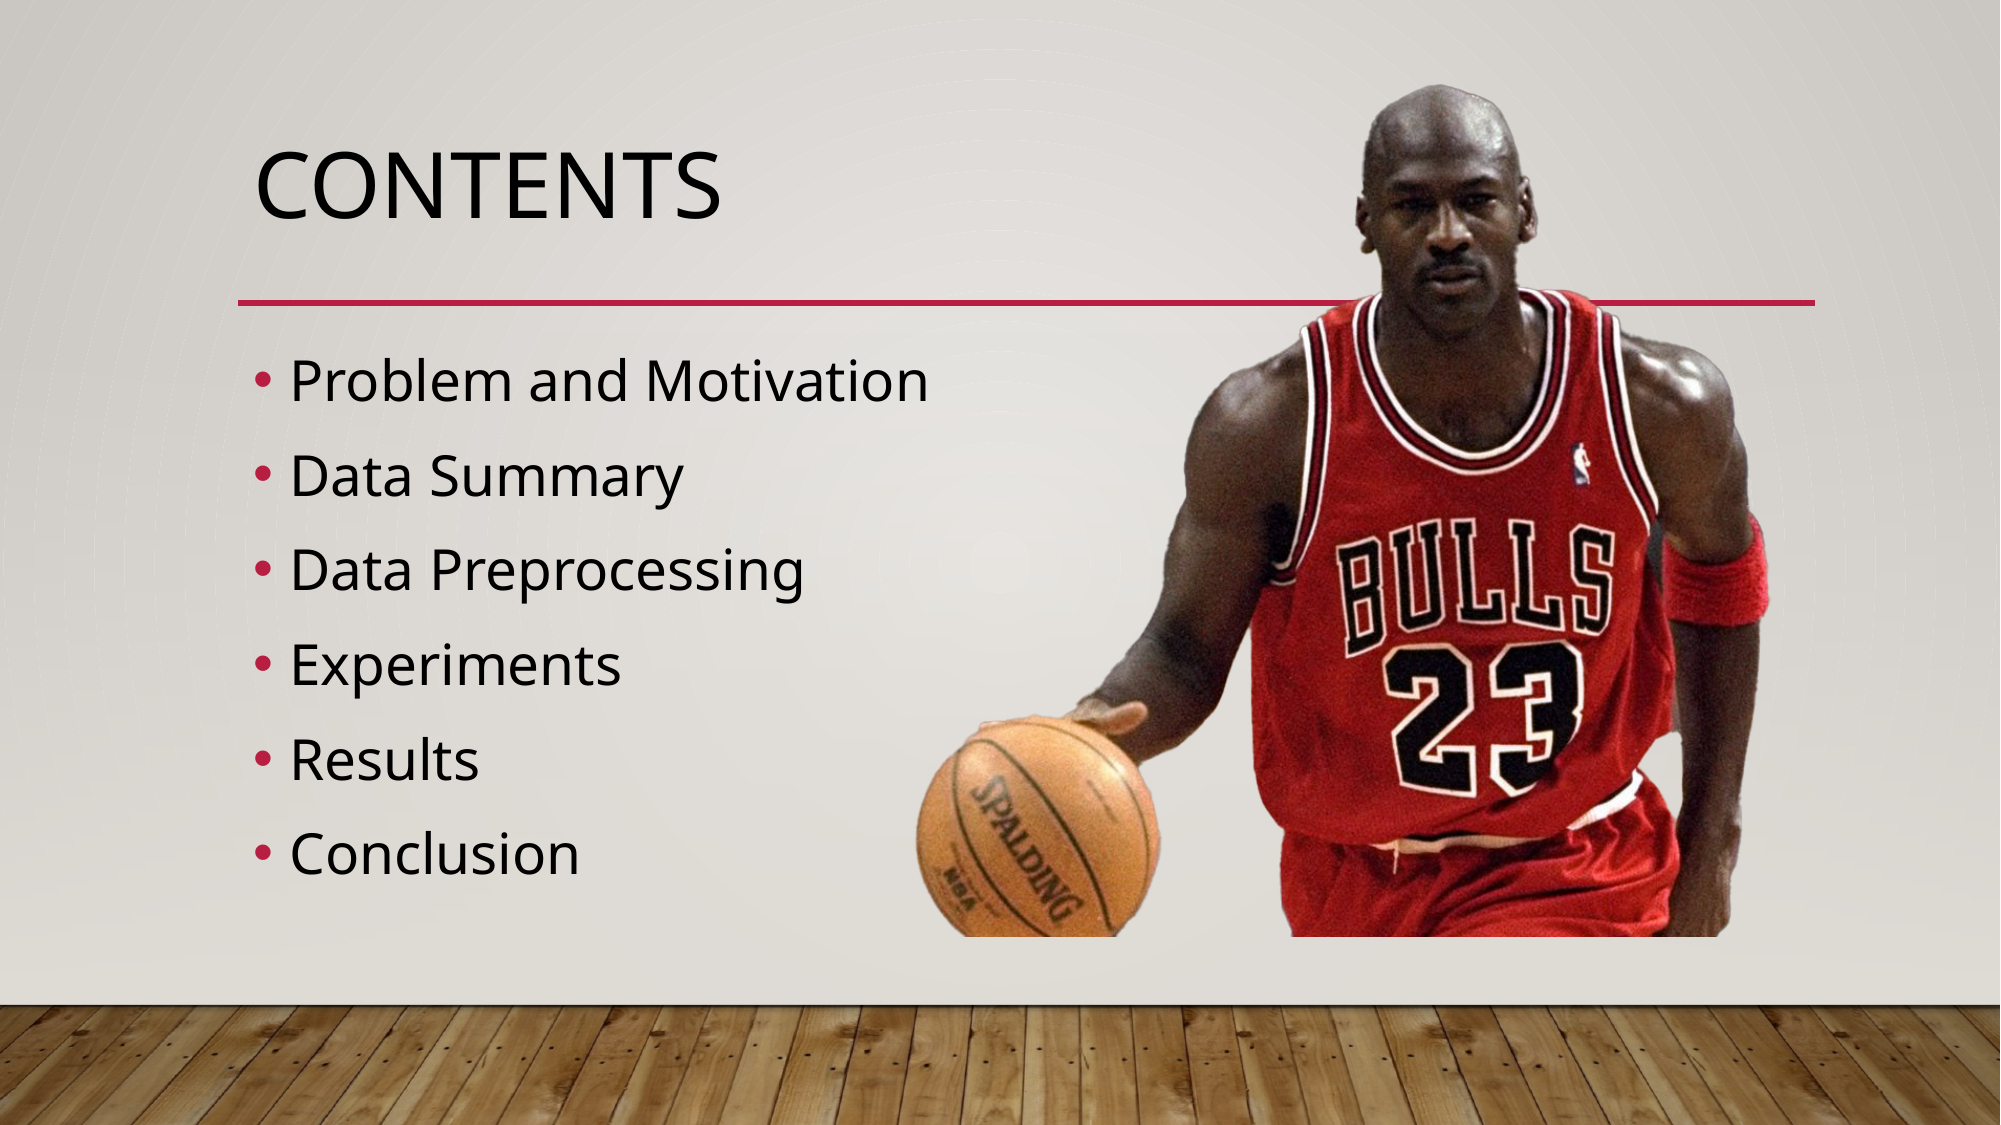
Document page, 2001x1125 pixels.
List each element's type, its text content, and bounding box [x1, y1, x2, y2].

picture [0, 1005, 2000, 1125]
title Contents [1807, 131, 1814, 305]
title Contents [238, 131, 896, 305]
picture [896, 72, 1807, 937]
list Problem and Motivation Data Summary Data Preprocessing Experiments Results Conclusion [238, 330, 896, 897]
list Problem and Motivation Data Summary Data Preprocessing Experiments Results Conclusion [1807, 330, 1814, 897]
